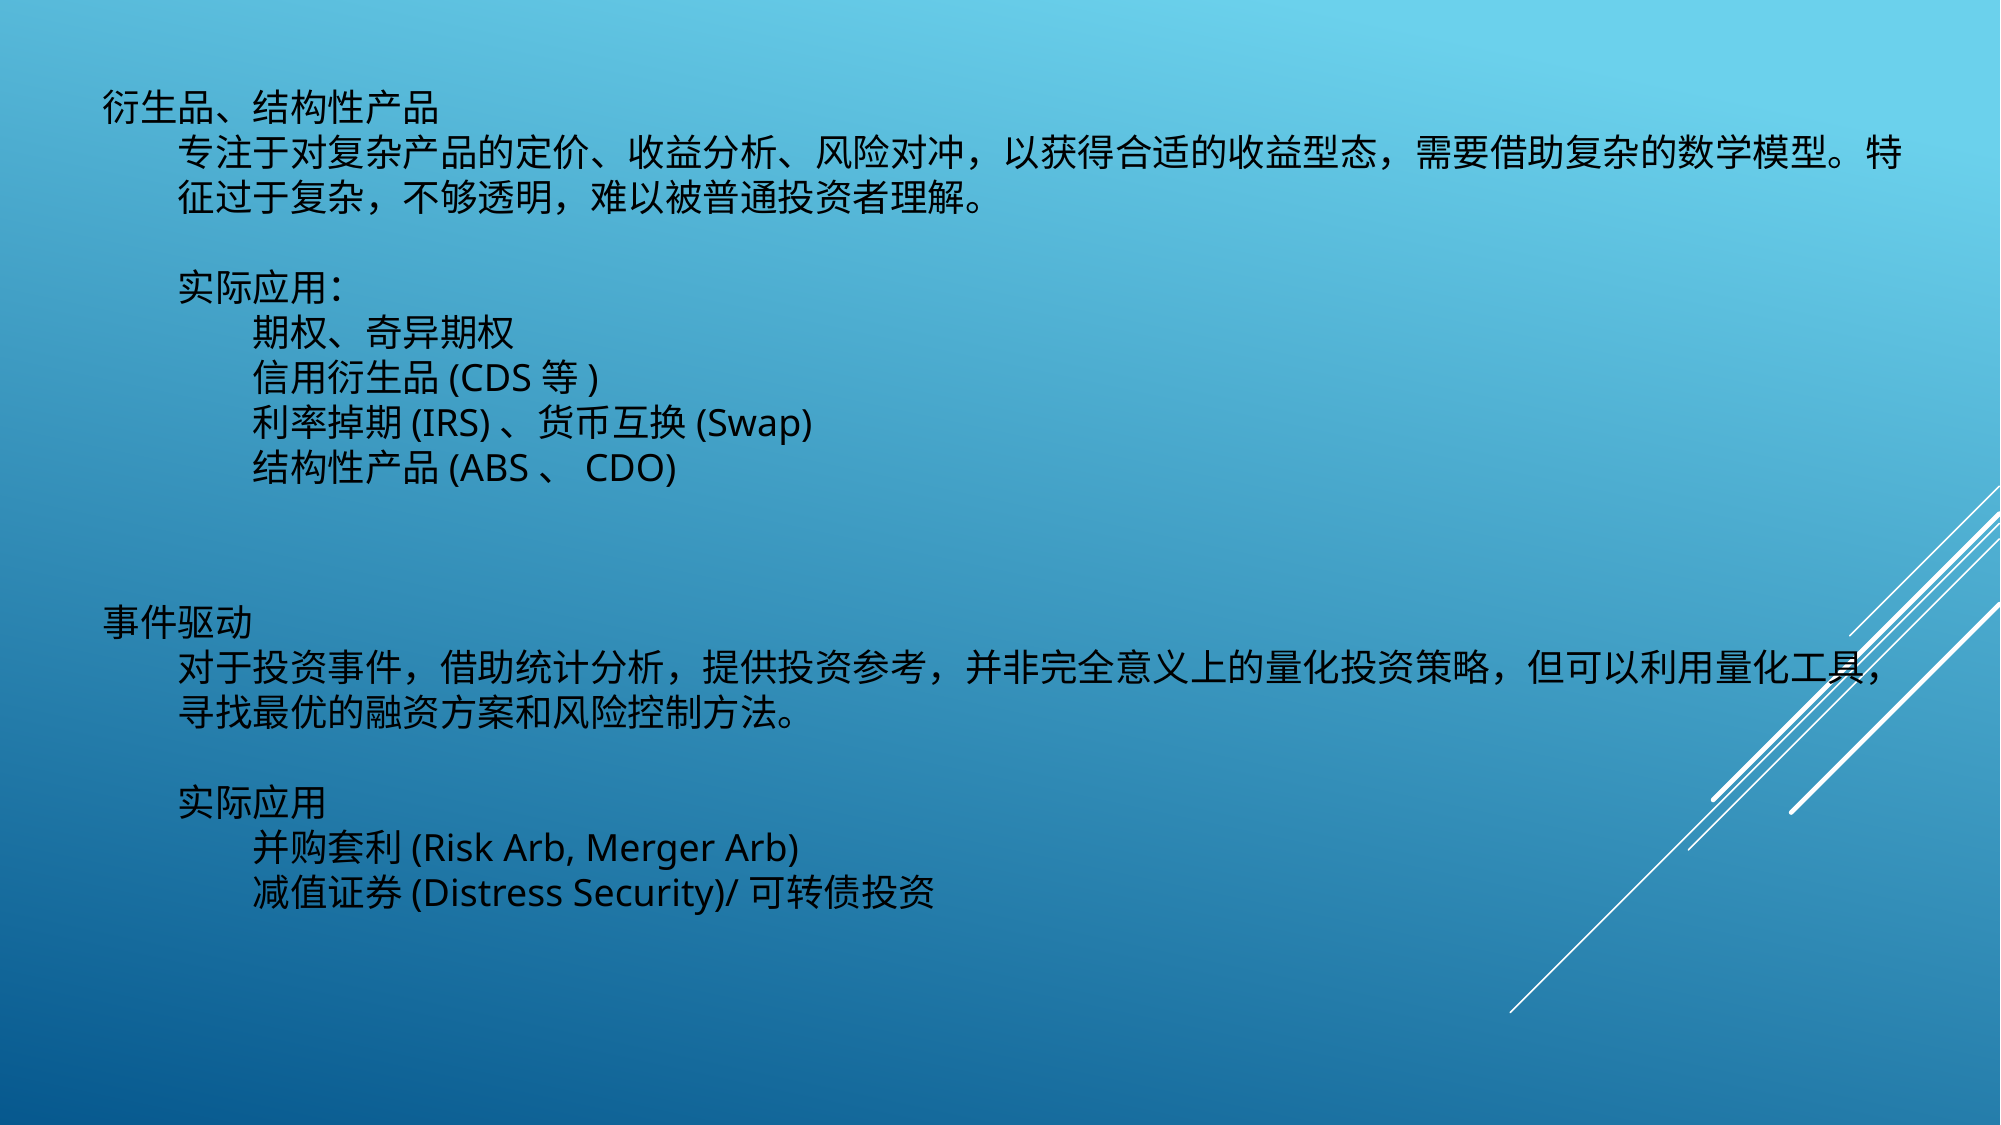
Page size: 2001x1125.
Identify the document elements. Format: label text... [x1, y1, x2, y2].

text_box 衍生品、结构性产品 专注于对复杂产品的定价、收益分析、风险对冲，以获得合适的收益型态，需要借助复杂的数学模型。特征过于复杂，不够透明，难以被普通投资者理解。 实际应用： 期权、奇异期权 信用衍生品(CDS等) 利率掉期(IRS)、货币互换(Swap) 结构性产品(ABS、CDO) [87, 76, 1940, 497]
text_box 事件驱动 对于投资事件，借助统计分析，提供投资参考，并非完全意义上的量化投资策略，但可以利用量化工具，寻找最优的融资方案和风险控制方法。 实际应用 并购套利(Risk Arb, Merger Arb) 减值证券(Distress Security)/可转债投资 [87, 591, 1940, 922]
